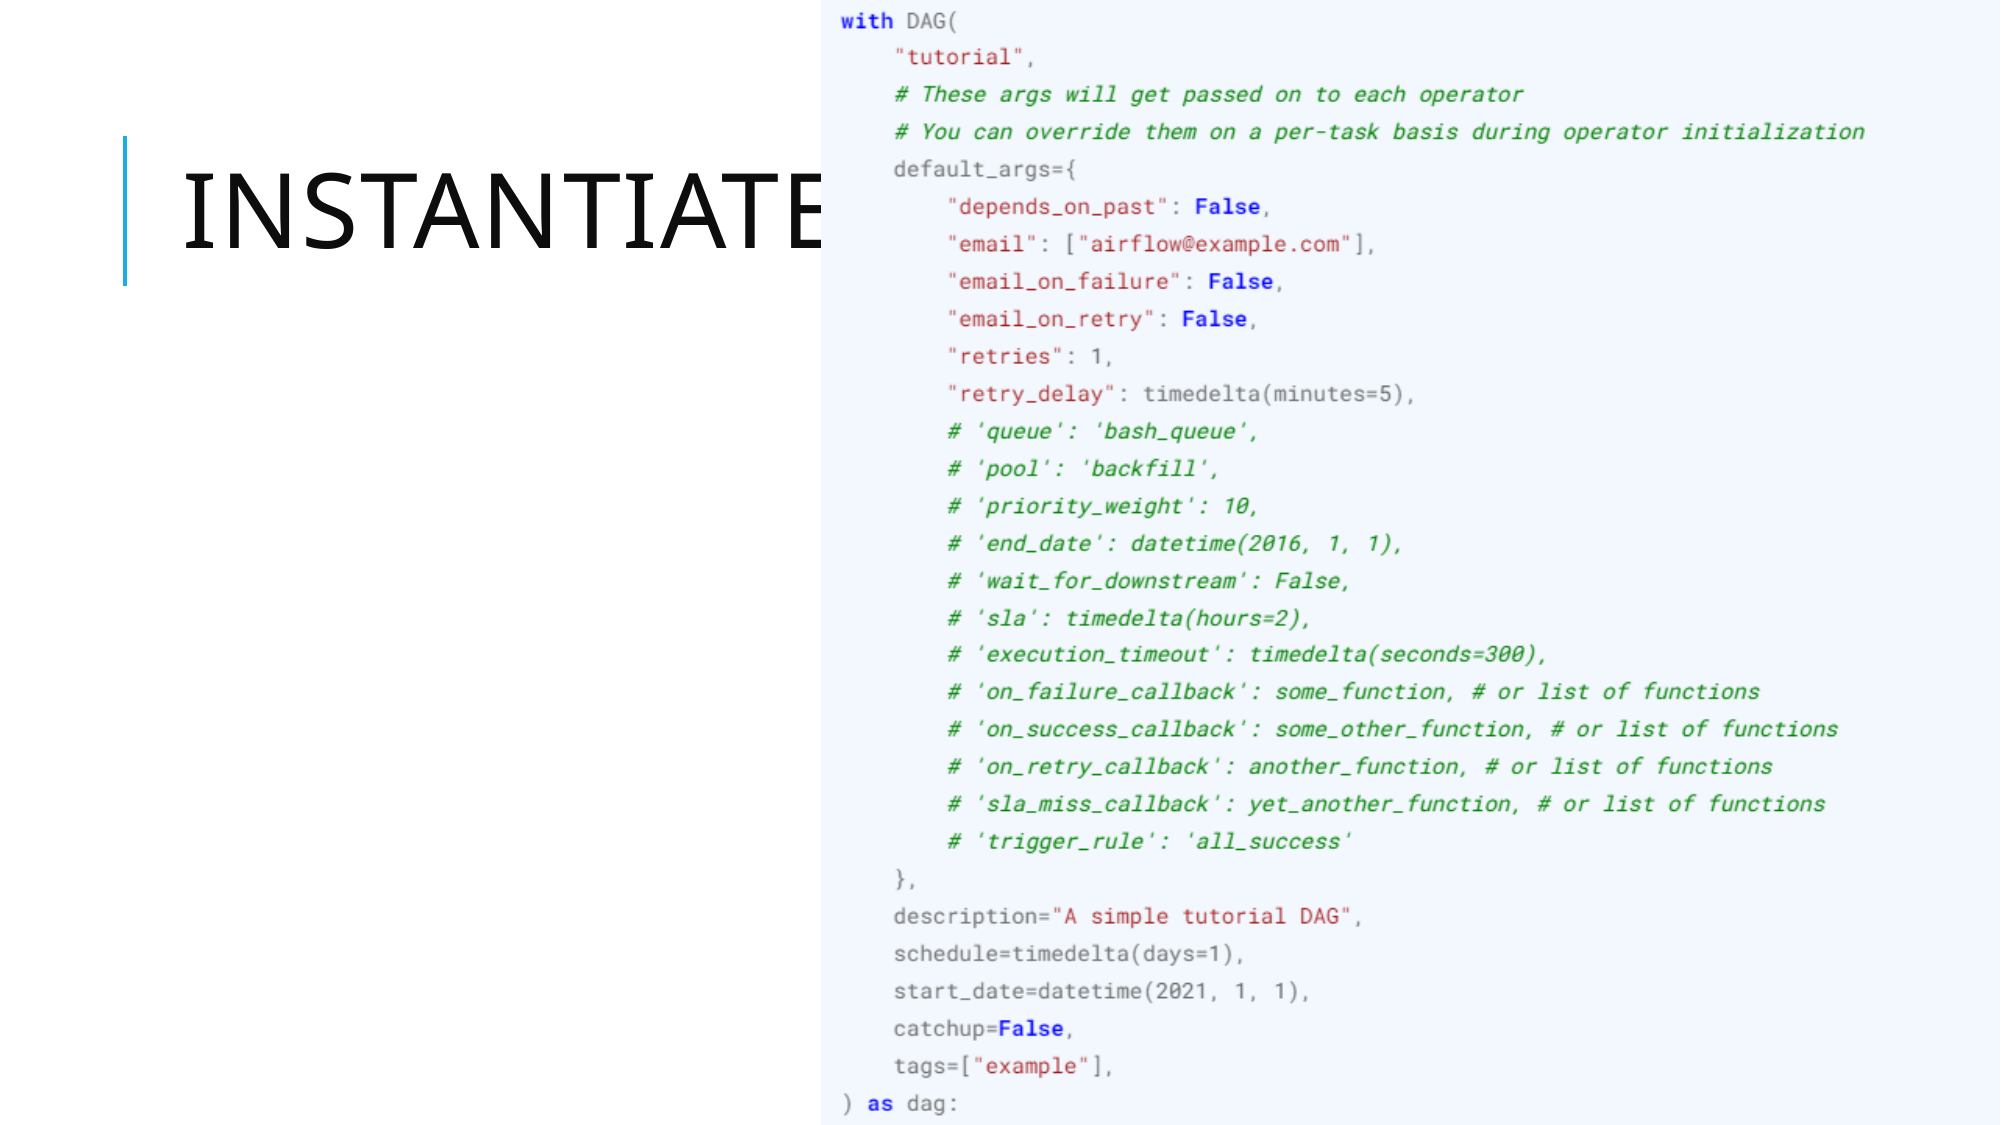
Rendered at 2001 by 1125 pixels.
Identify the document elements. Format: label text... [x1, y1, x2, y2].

picture [821, 0, 2000, 1125]
title Instantiate a DAG [168, 96, 815, 342]
